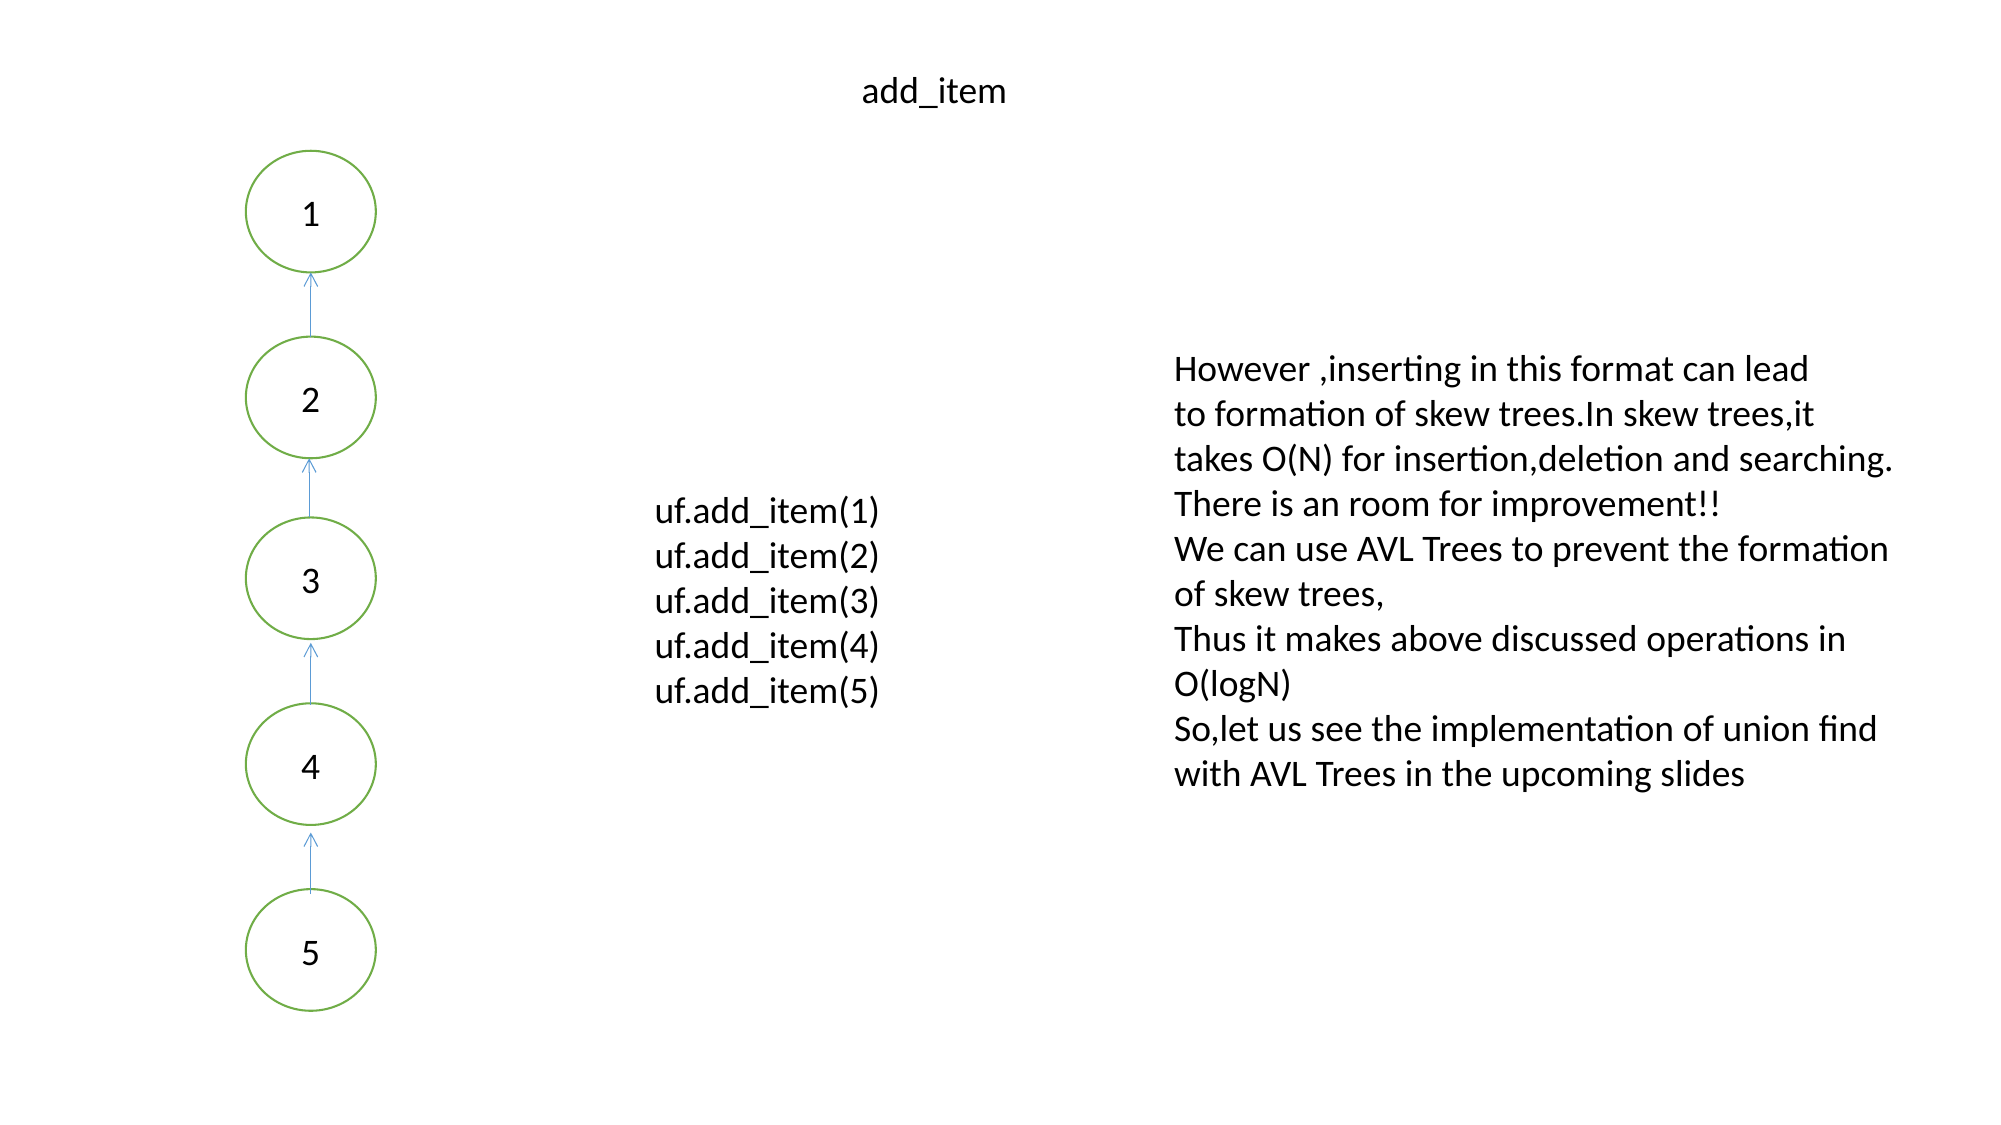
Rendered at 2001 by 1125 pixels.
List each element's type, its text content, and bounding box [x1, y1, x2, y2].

text_box 3 [244, 516, 377, 641]
text_box 2 [244, 335, 377, 460]
text_box However ,inserting in this format can lead to formation of skew trees.In skew trees,it takes O(N) for insertion,deletion and searching. There is an room for improvement!! We can use AVL Trees to prevent the formation of skew trees, Thus it makes above discussed operations in O(logN) So,let us see the implementation of union find with AVL Trees in the upcoming slides [1159, 336, 1909, 802]
text_box 5 [244, 888, 377, 1012]
text_box 4 [244, 702, 377, 826]
text_box uf.add_item(1) uf.add_item(2) uf.add_item(3) uf.add_item(4) uf.add_item(5) [639, 479, 896, 764]
text_box 1 [244, 149, 377, 274]
text_box add_item [846, 58, 1023, 119]
